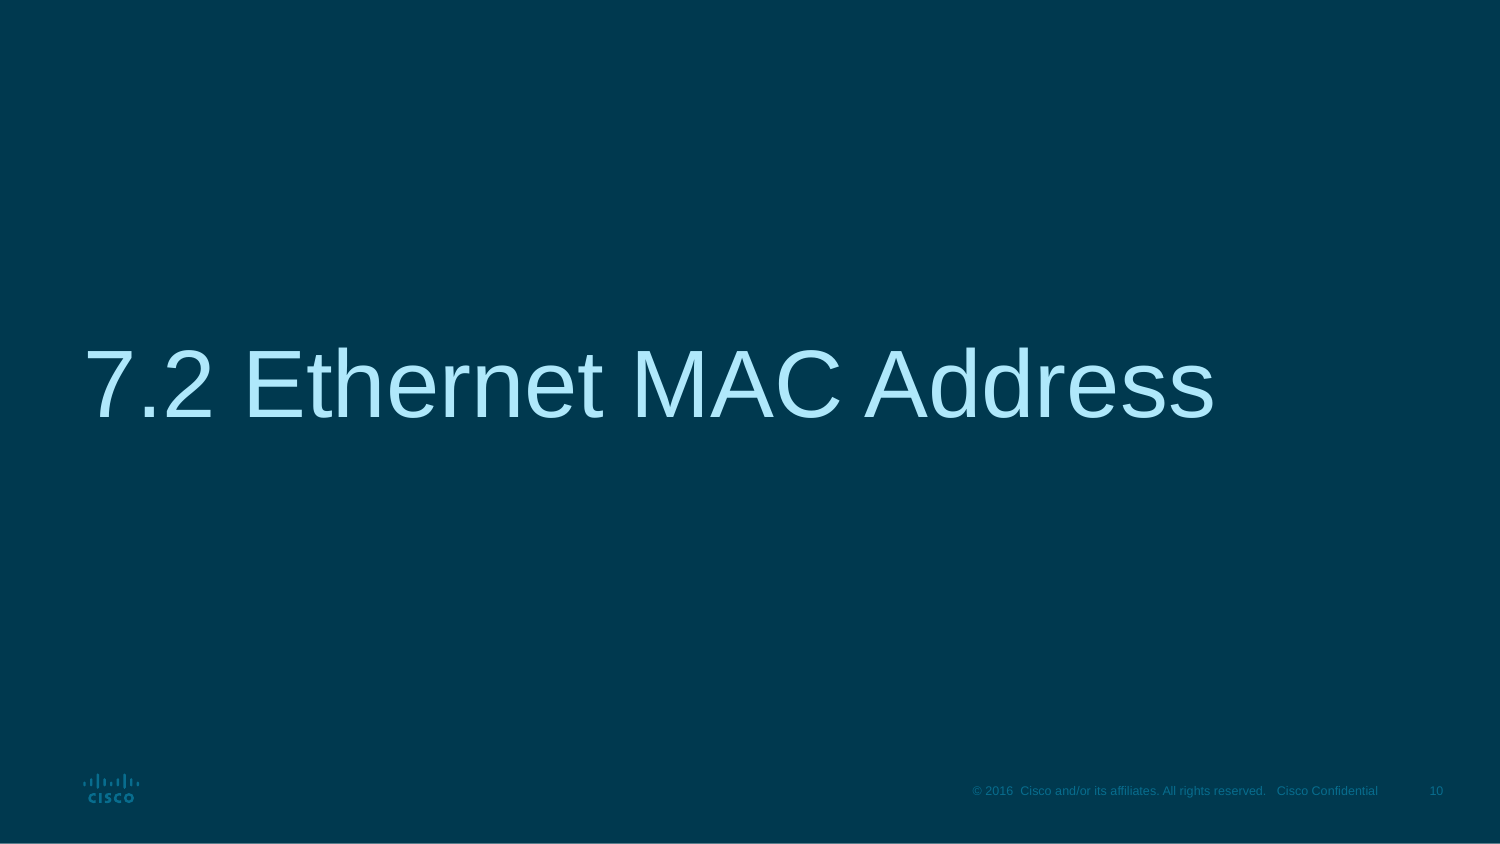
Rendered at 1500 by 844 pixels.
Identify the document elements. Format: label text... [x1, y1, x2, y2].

title 7.2 Ethernet MAC Address [68, 293, 1356, 446]
